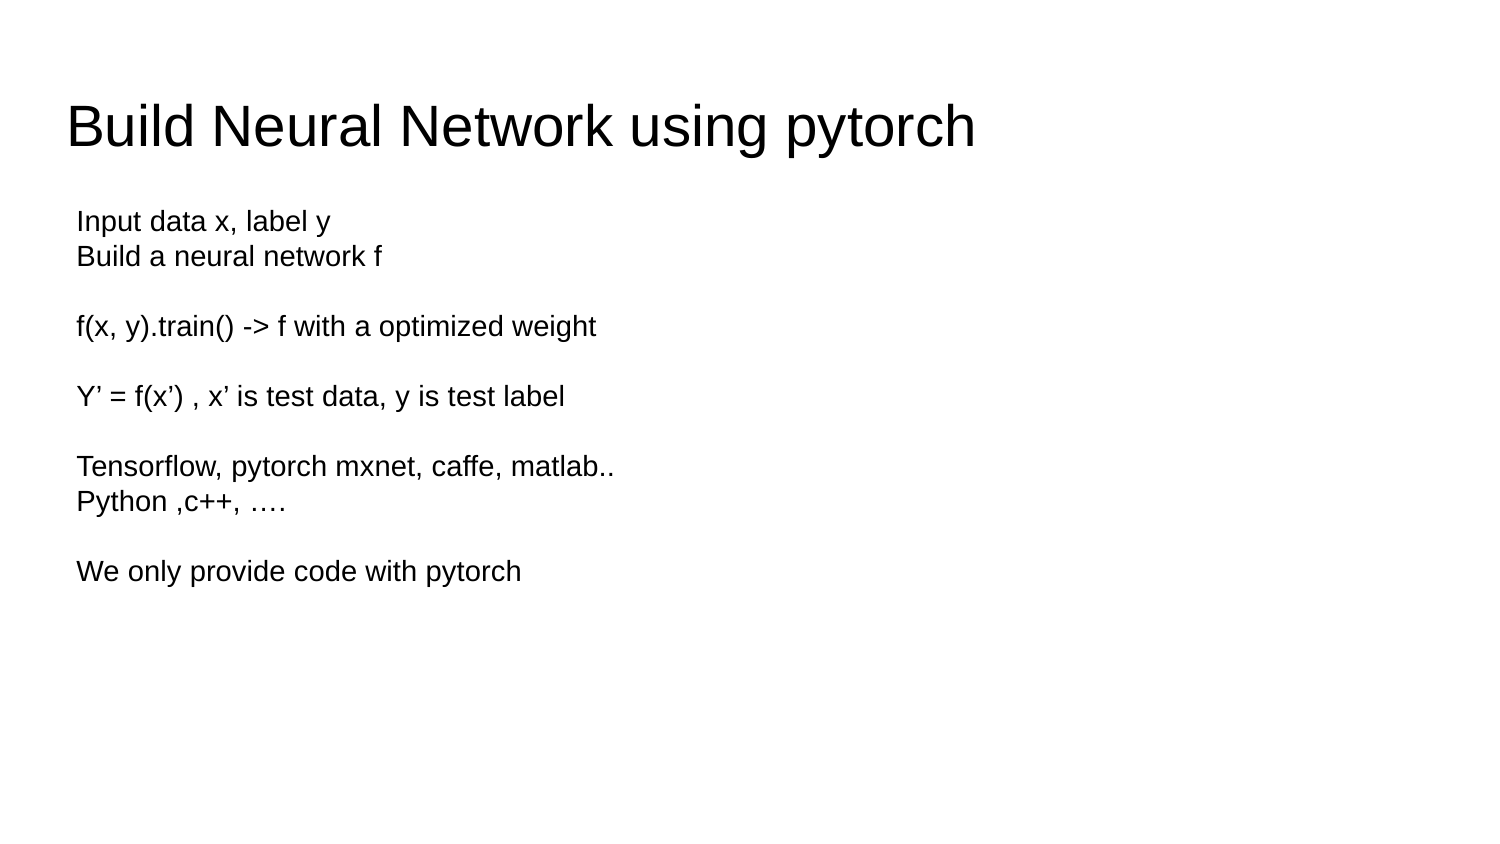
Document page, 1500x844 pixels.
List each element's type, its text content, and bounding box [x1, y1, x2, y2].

title Build Neural Network using pytorch [51, 72, 1449, 167]
text_box Input data x, label y Build a neural network f f(x, y).train() -> f with a optimized weight Y’ = f(x’) , x’ is test data, y is test label Tensorflow, pytorch mxnet, caffe, matlab.. Python ,c++, …. We only provide code with pytorch [61, 187, 1038, 258]
